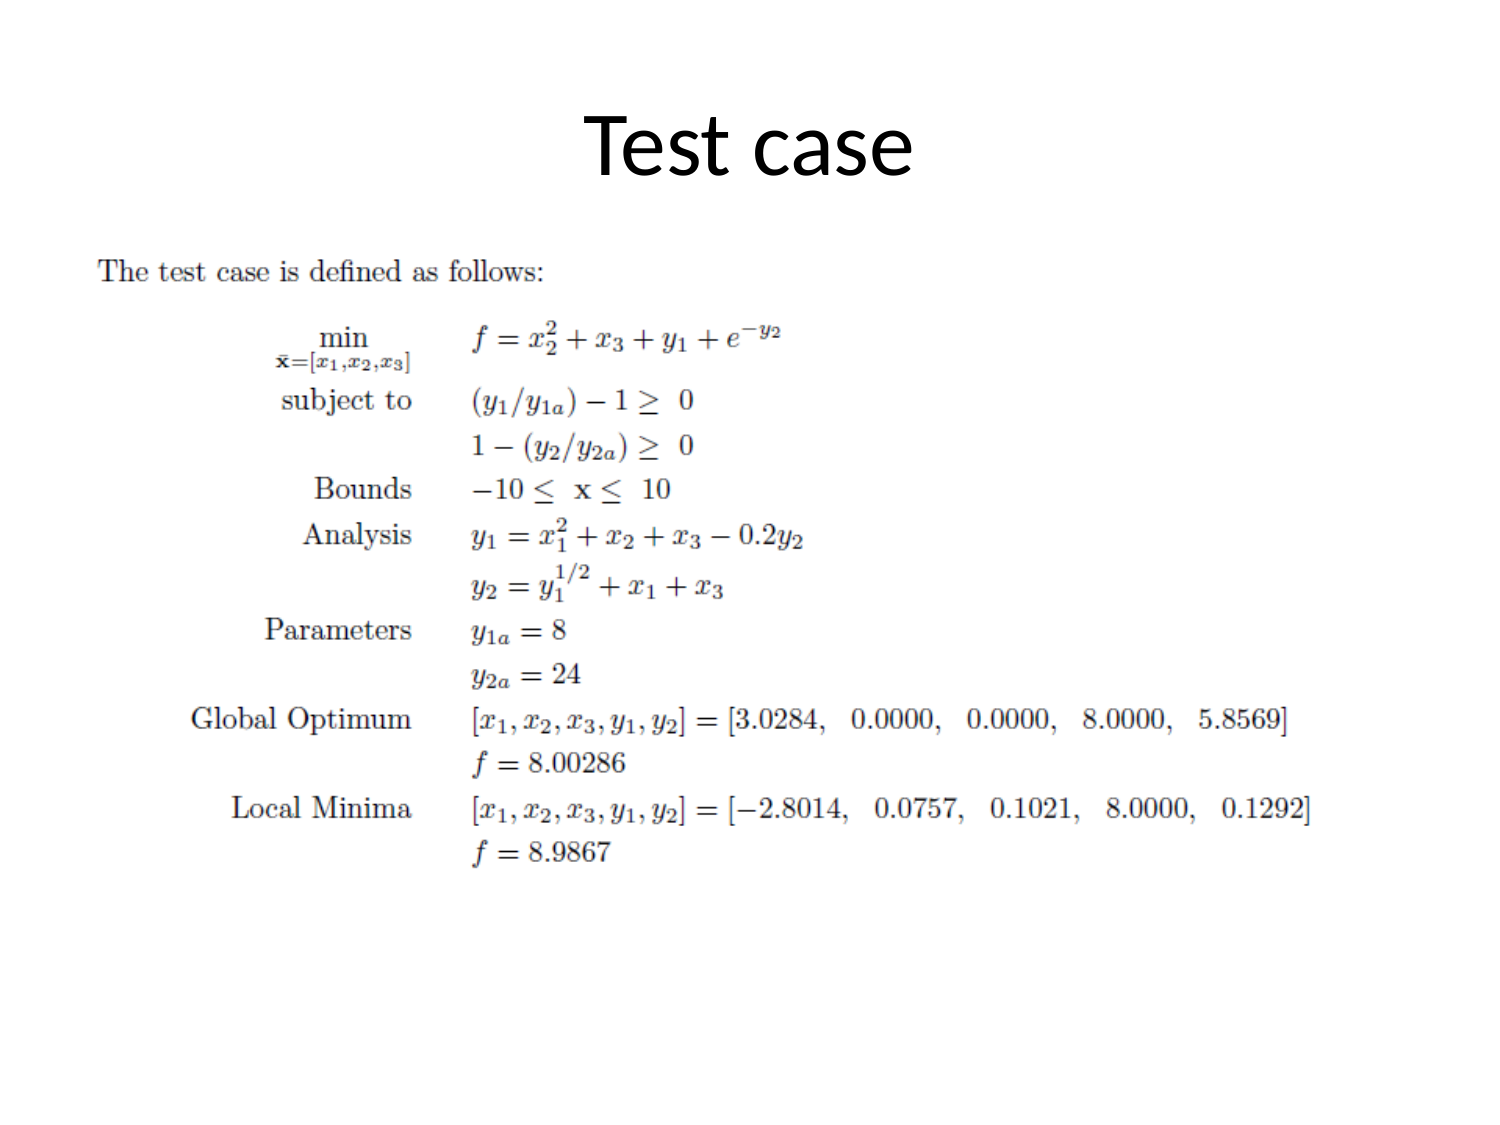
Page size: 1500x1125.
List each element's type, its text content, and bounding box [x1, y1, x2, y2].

title Test case [75, 45, 1425, 233]
picture [88, 255, 1411, 887]
